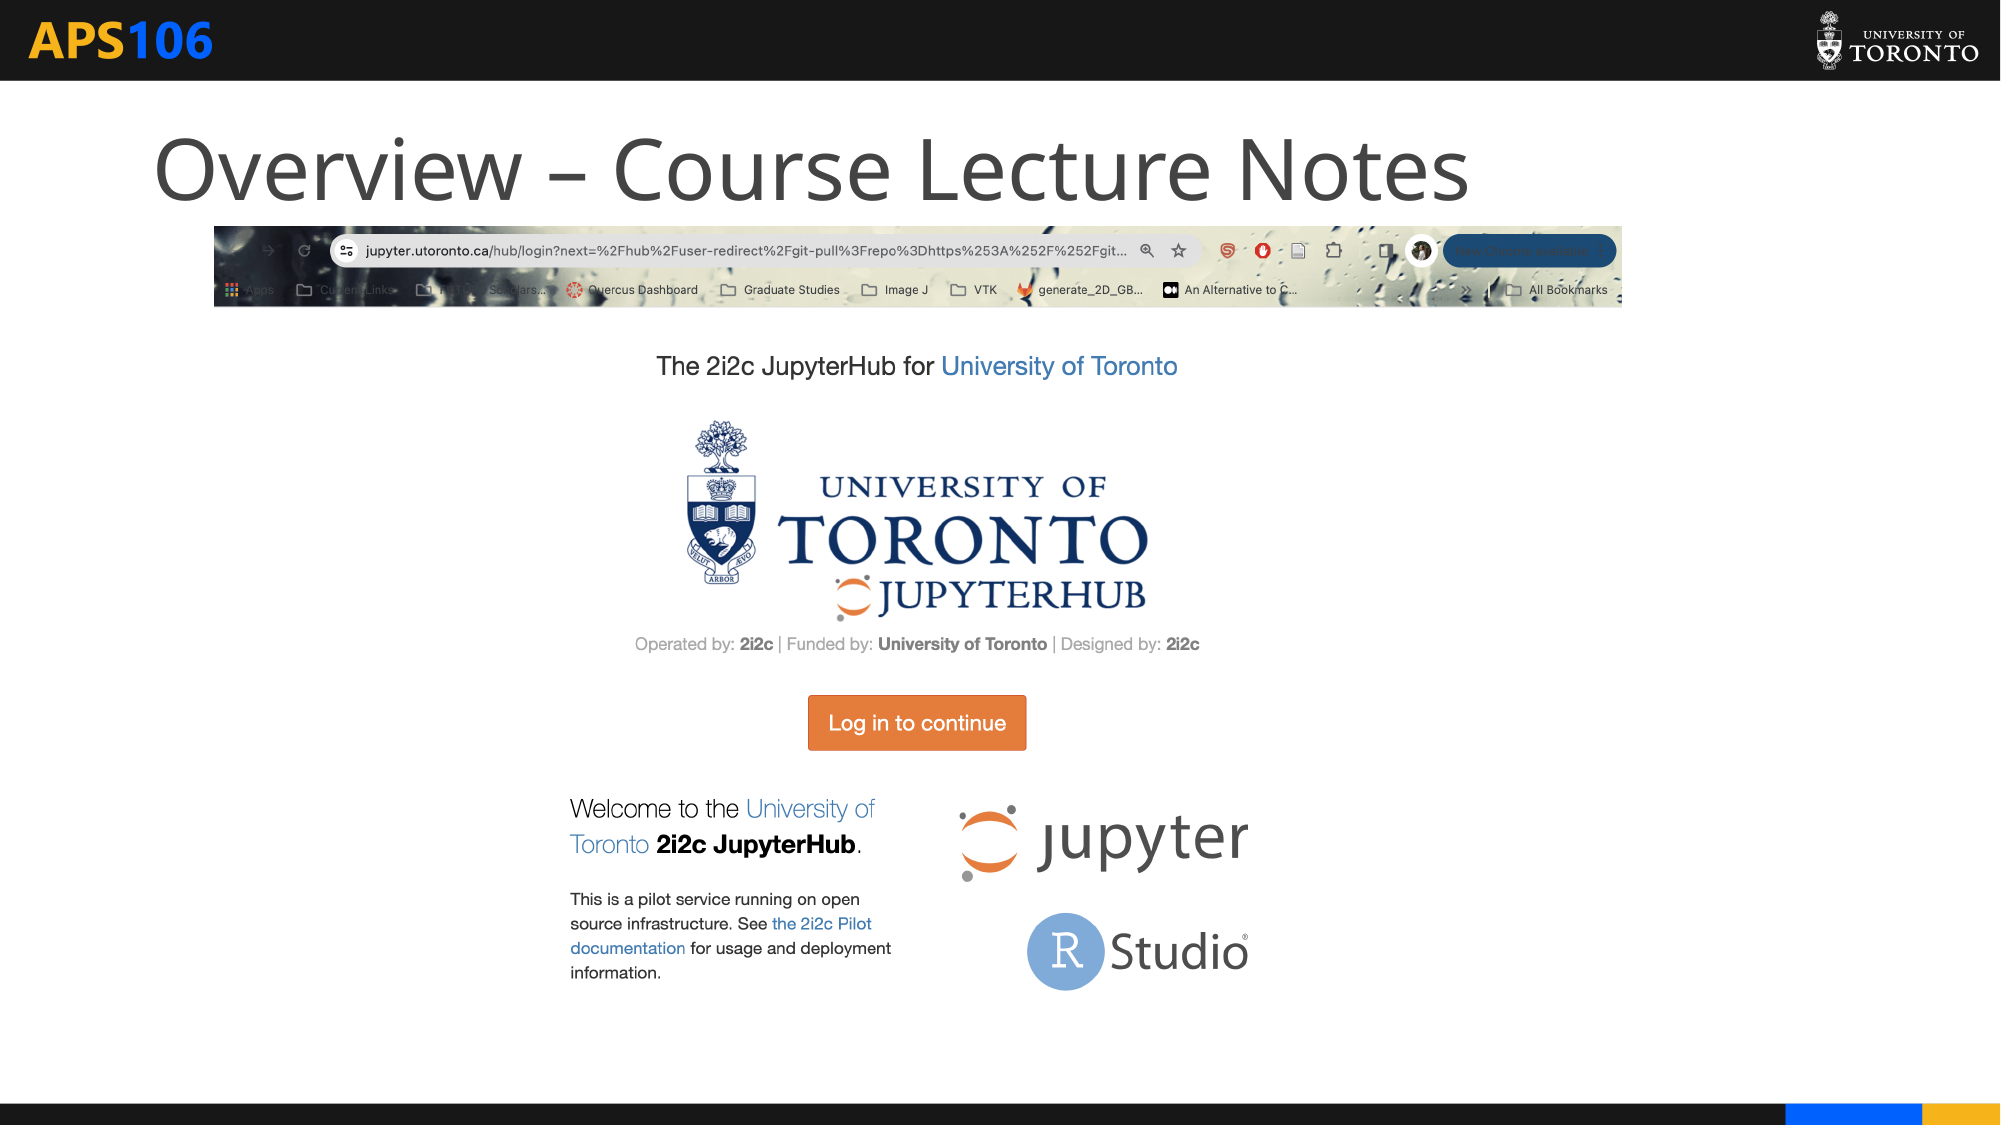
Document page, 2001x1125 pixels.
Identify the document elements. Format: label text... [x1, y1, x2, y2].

picture [0, 0, 2001, 1125]
title Overview – Course Lecture Notes [137, 119, 1863, 227]
